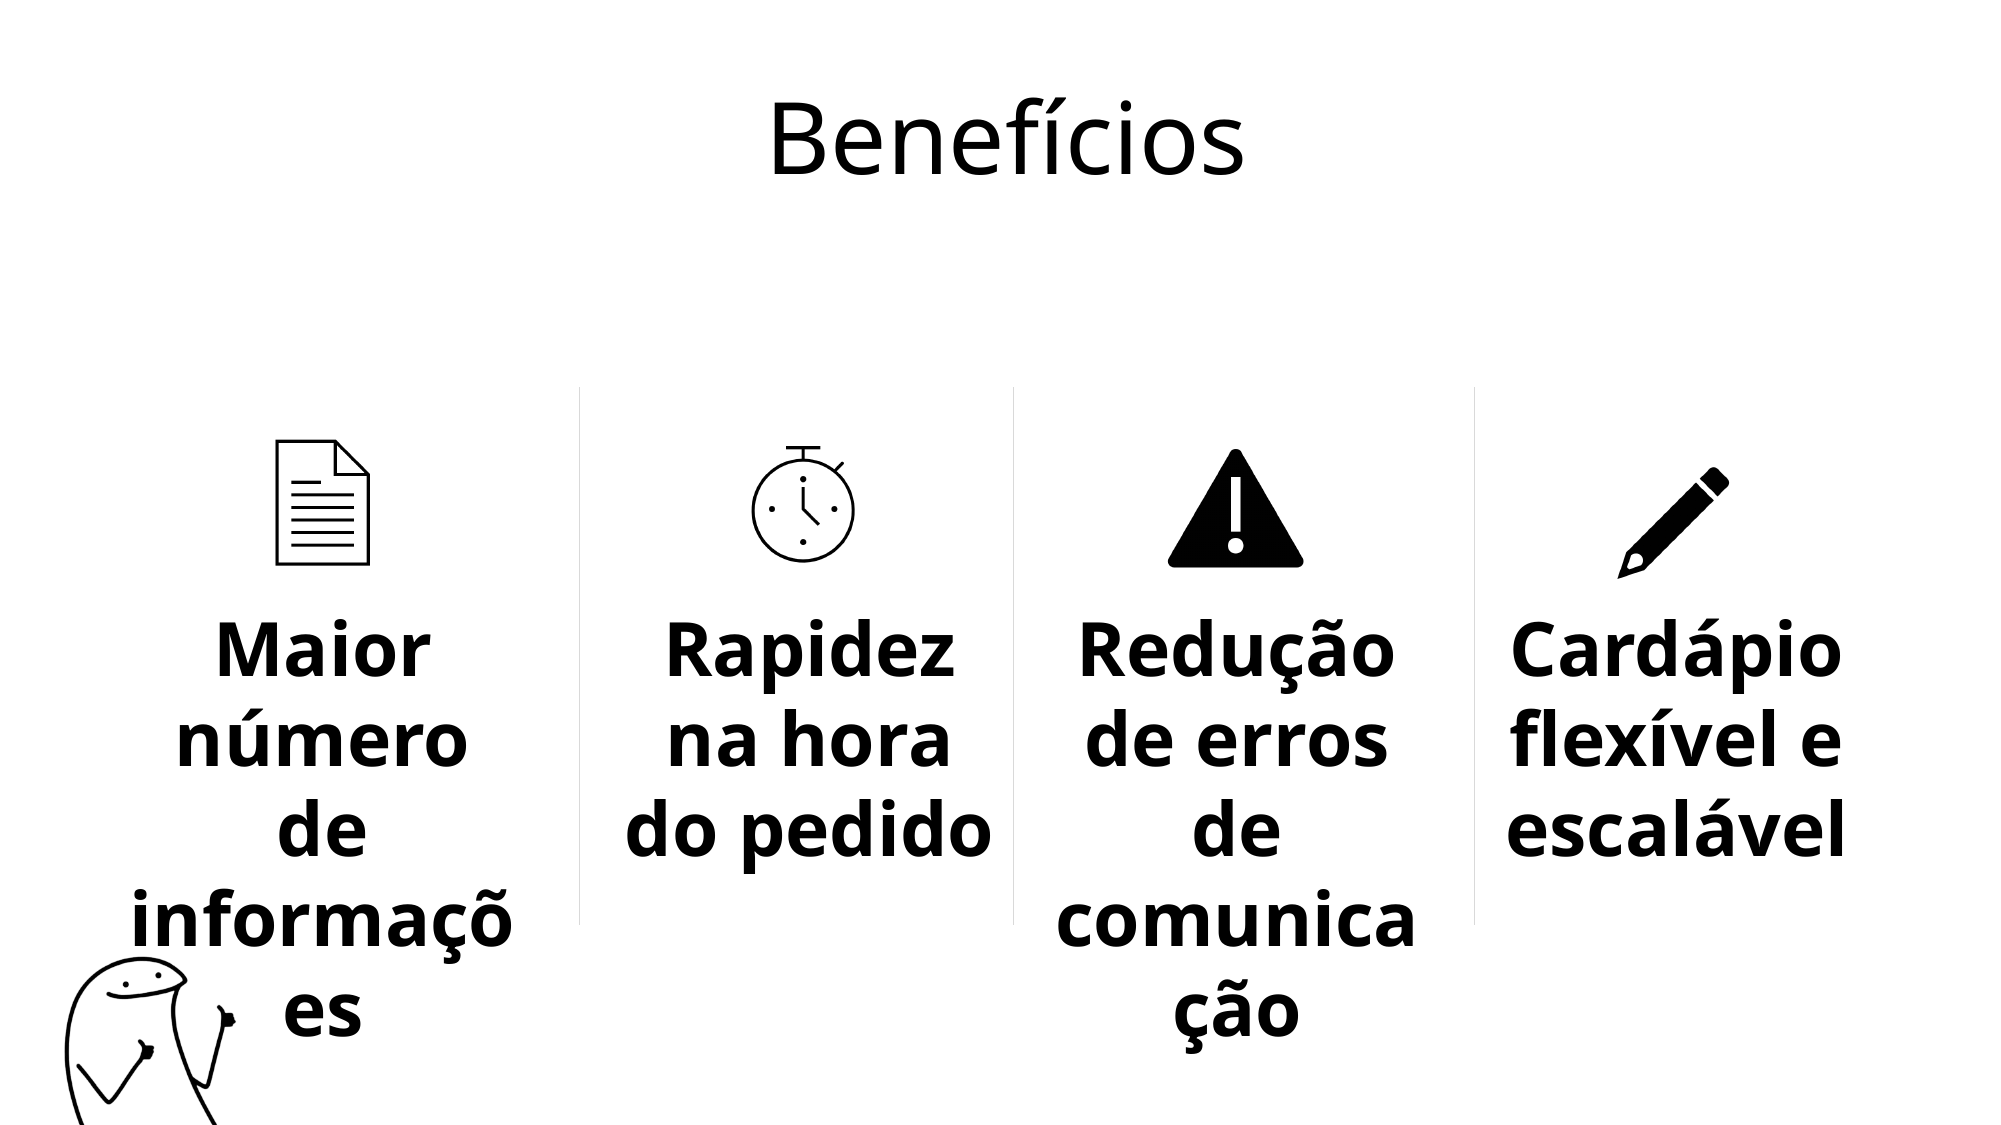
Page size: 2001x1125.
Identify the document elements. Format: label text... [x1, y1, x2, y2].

text_box Redução de erros de comunicação [1029, 593, 1446, 1059]
text_box Rapidez na hora do pedido [601, 593, 1013, 879]
text_box Rapidez na hora do pedido [1014, 593, 1018, 879]
picture [247, 427, 398, 578]
text_box Cardápio flexível e escalável [1469, 593, 1474, 879]
text_box Maior número de informações [115, 593, 531, 1059]
picture [1160, 433, 1311, 584]
text_box Benefícios [751, 67, 1308, 203]
picture [44, 924, 245, 1125]
text_box Cardápio flexível e escalável [1475, 593, 1885, 879]
picture [727, 427, 878, 578]
picture [1606, 456, 1740, 590]
